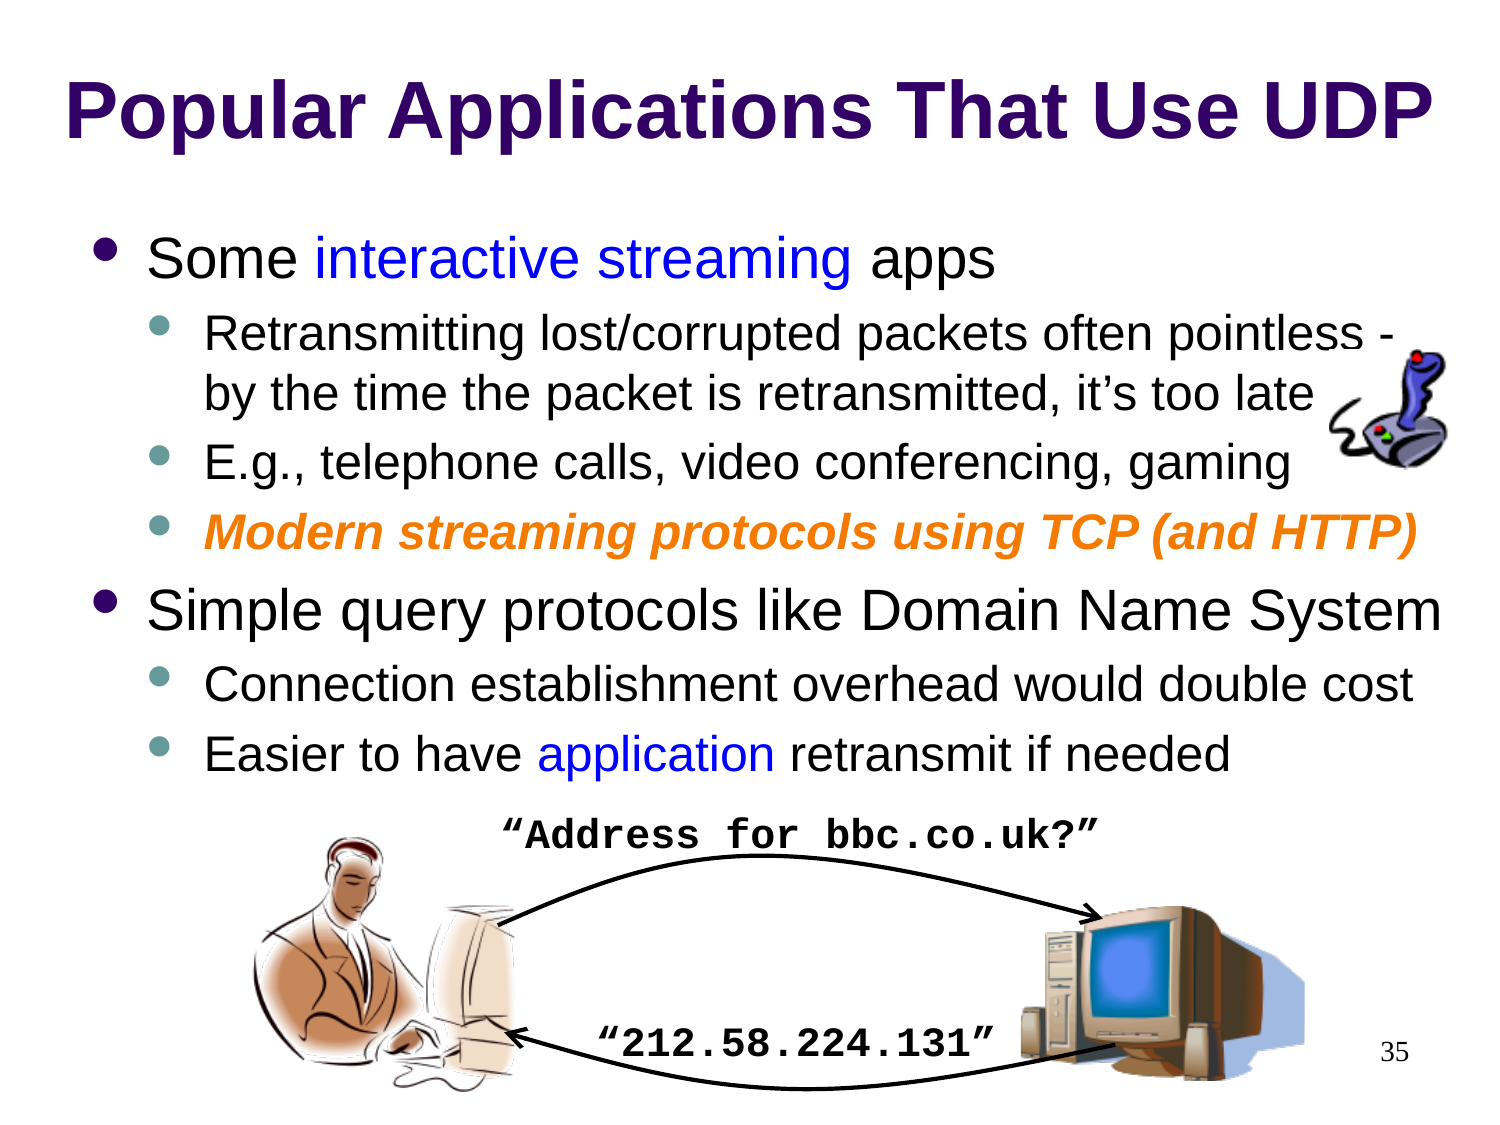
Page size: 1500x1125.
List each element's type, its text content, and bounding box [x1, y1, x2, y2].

title Popular Applications That Use UDP [0, 20, 1500, 163]
list Some interactive streaming apps Retransmitting lost/corrupted packets often pointless - by the time the packet is retransmitted, it’s too late E.g., telephone calls, video conferencing, gaming Modern streaming protocols using TCP (and HTTP) Simple query protocols like Domain Name System Connection establishment overhead would double cost Easier to have application retransmit if needed [75, 212, 1475, 1006]
slide_number 35 [1074, 1024, 1426, 1101]
picture [1329, 349, 1450, 471]
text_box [245, 798, 1305, 1092]
